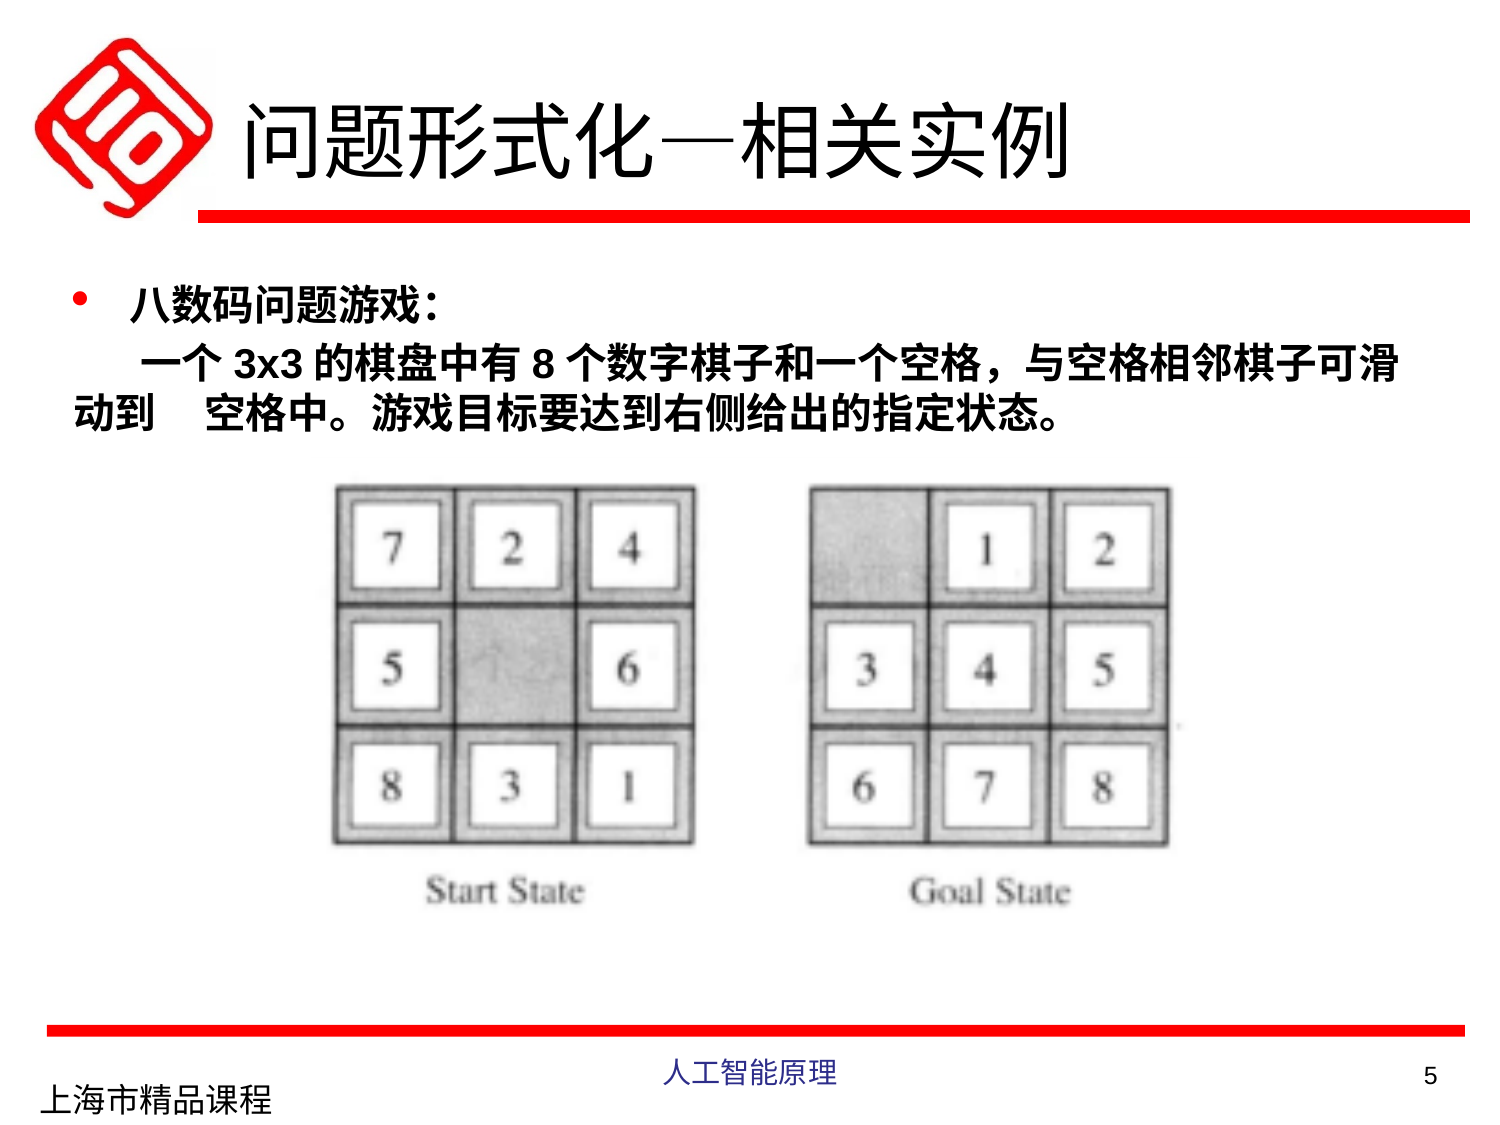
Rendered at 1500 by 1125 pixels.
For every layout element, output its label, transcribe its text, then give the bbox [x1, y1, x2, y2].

picture [31, 34, 216, 221]
picture [310, 456, 1200, 913]
slide_number 上海市精品课程 [24, 1071, 425, 1125]
slide_number 5 [1287, 1051, 1454, 1088]
title 问题形式化—相关实例 [225, 45, 1425, 233]
footer 人工智能原理 [512, 1046, 988, 1125]
list 八数码问题游戏： 一个3x3的棋盘中有8个数字棋子和一个空格，与空格相邻棋子可滑动到 空格中。游戏目标要达到右侧给出的指定状态。 [58, 270, 1453, 984]
